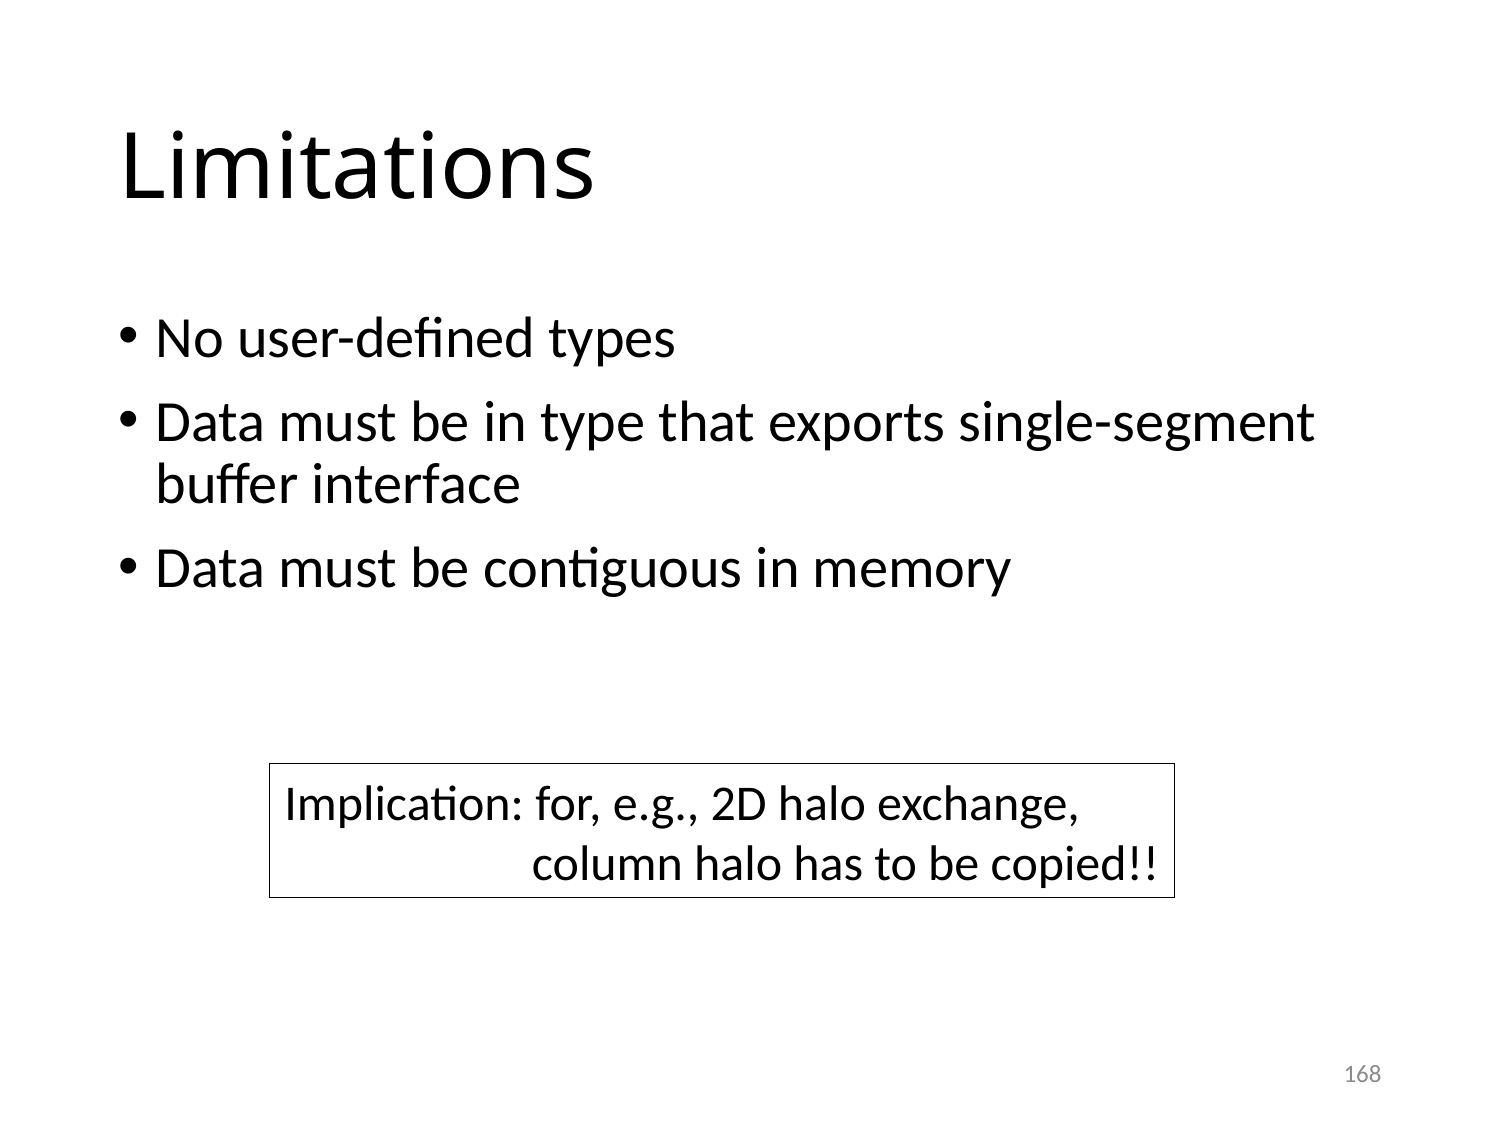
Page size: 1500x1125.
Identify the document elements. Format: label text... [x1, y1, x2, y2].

slide_number 168 [1059, 1042, 1397, 1103]
list No user-defined types Data must be in type that exports single-segment buffer interface Data must be contiguous in memory [103, 299, 1397, 1014]
text_box Implication: for, e.g., 2D halo exchange, column halo has to be copied!! [269, 763, 1175, 898]
title Limitations [103, 59, 1397, 278]
